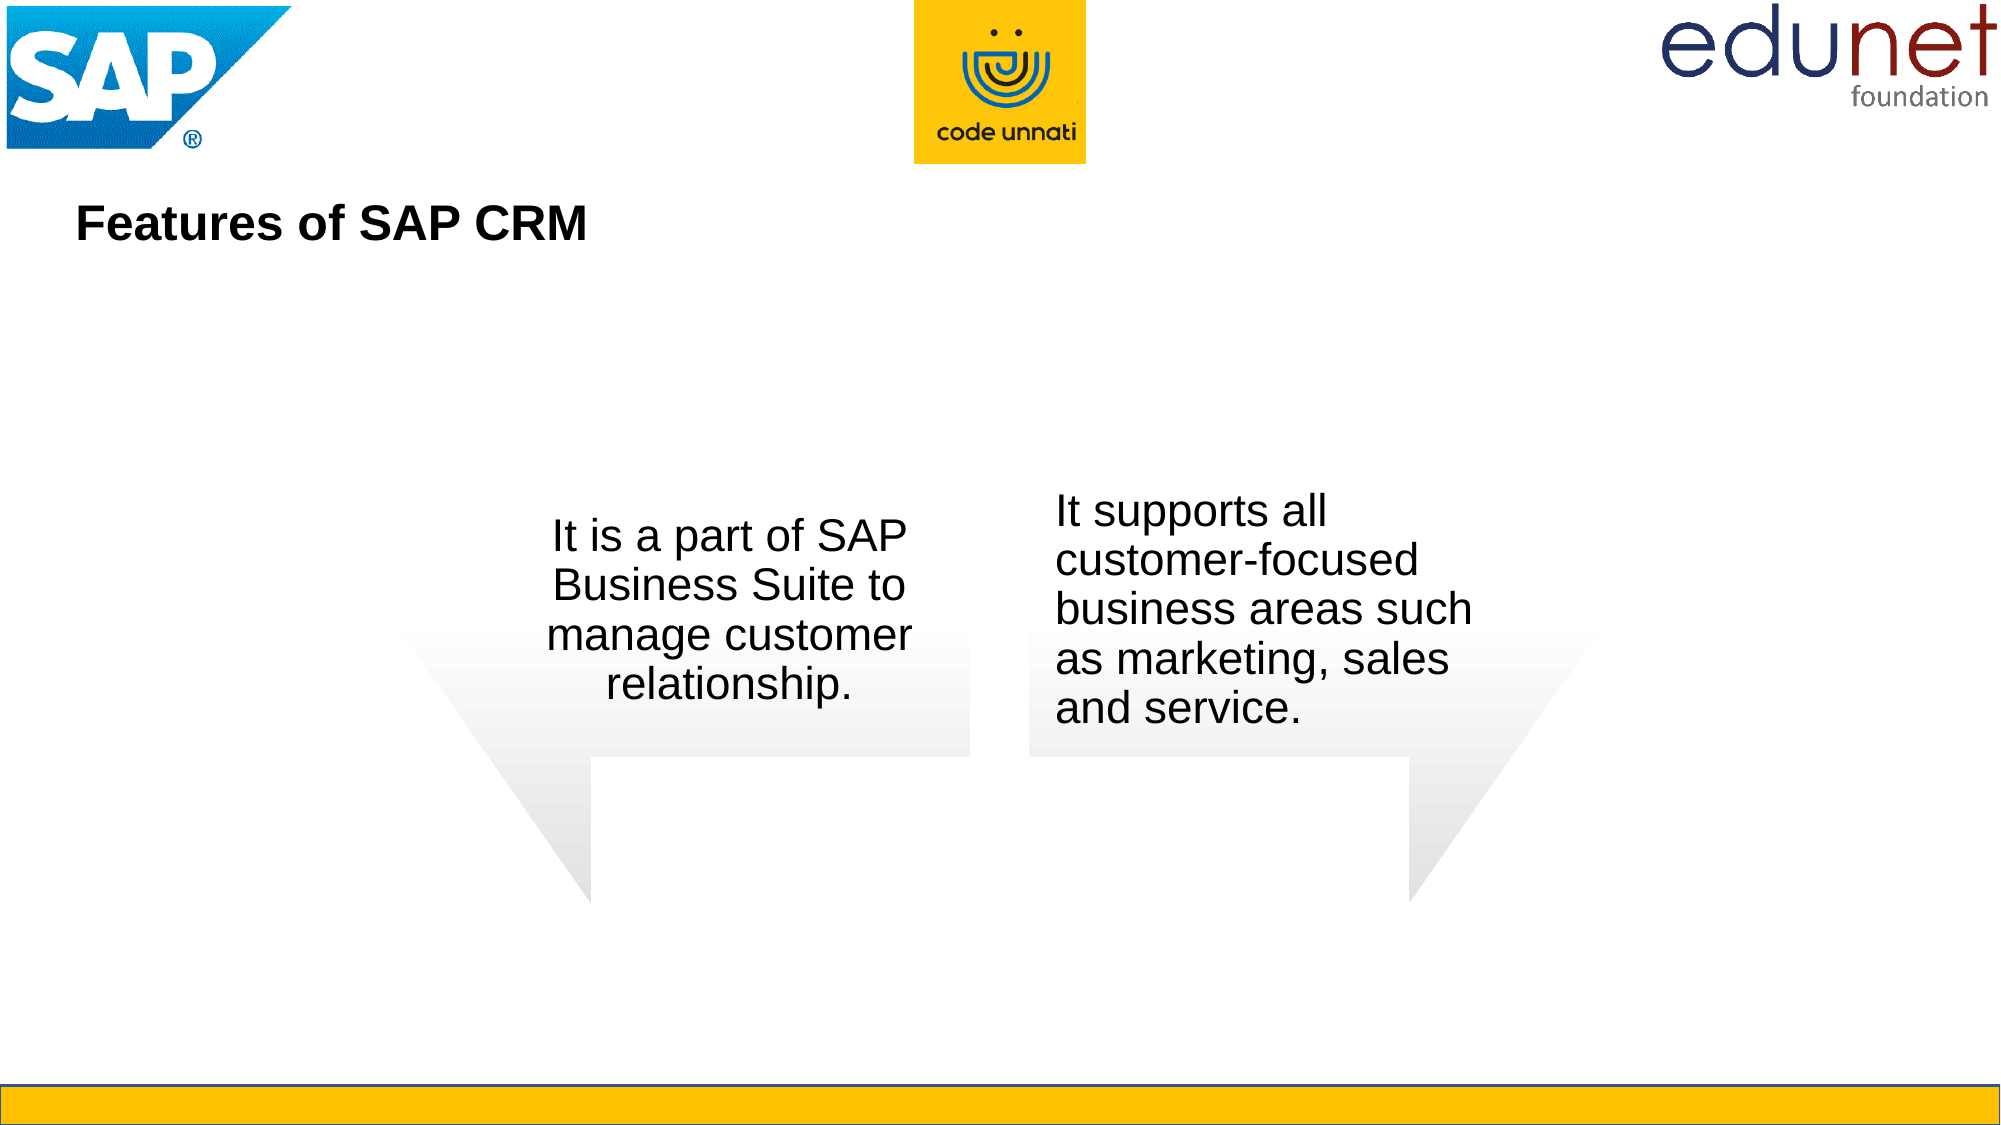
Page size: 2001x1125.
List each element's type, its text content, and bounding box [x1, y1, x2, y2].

picture [1654, 0, 2000, 113]
picture [914, 0, 1086, 164]
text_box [386, 197, 1614, 1024]
text_box Features of SAP CRM [60, 182, 1666, 393]
picture [0, 0, 339, 157]
